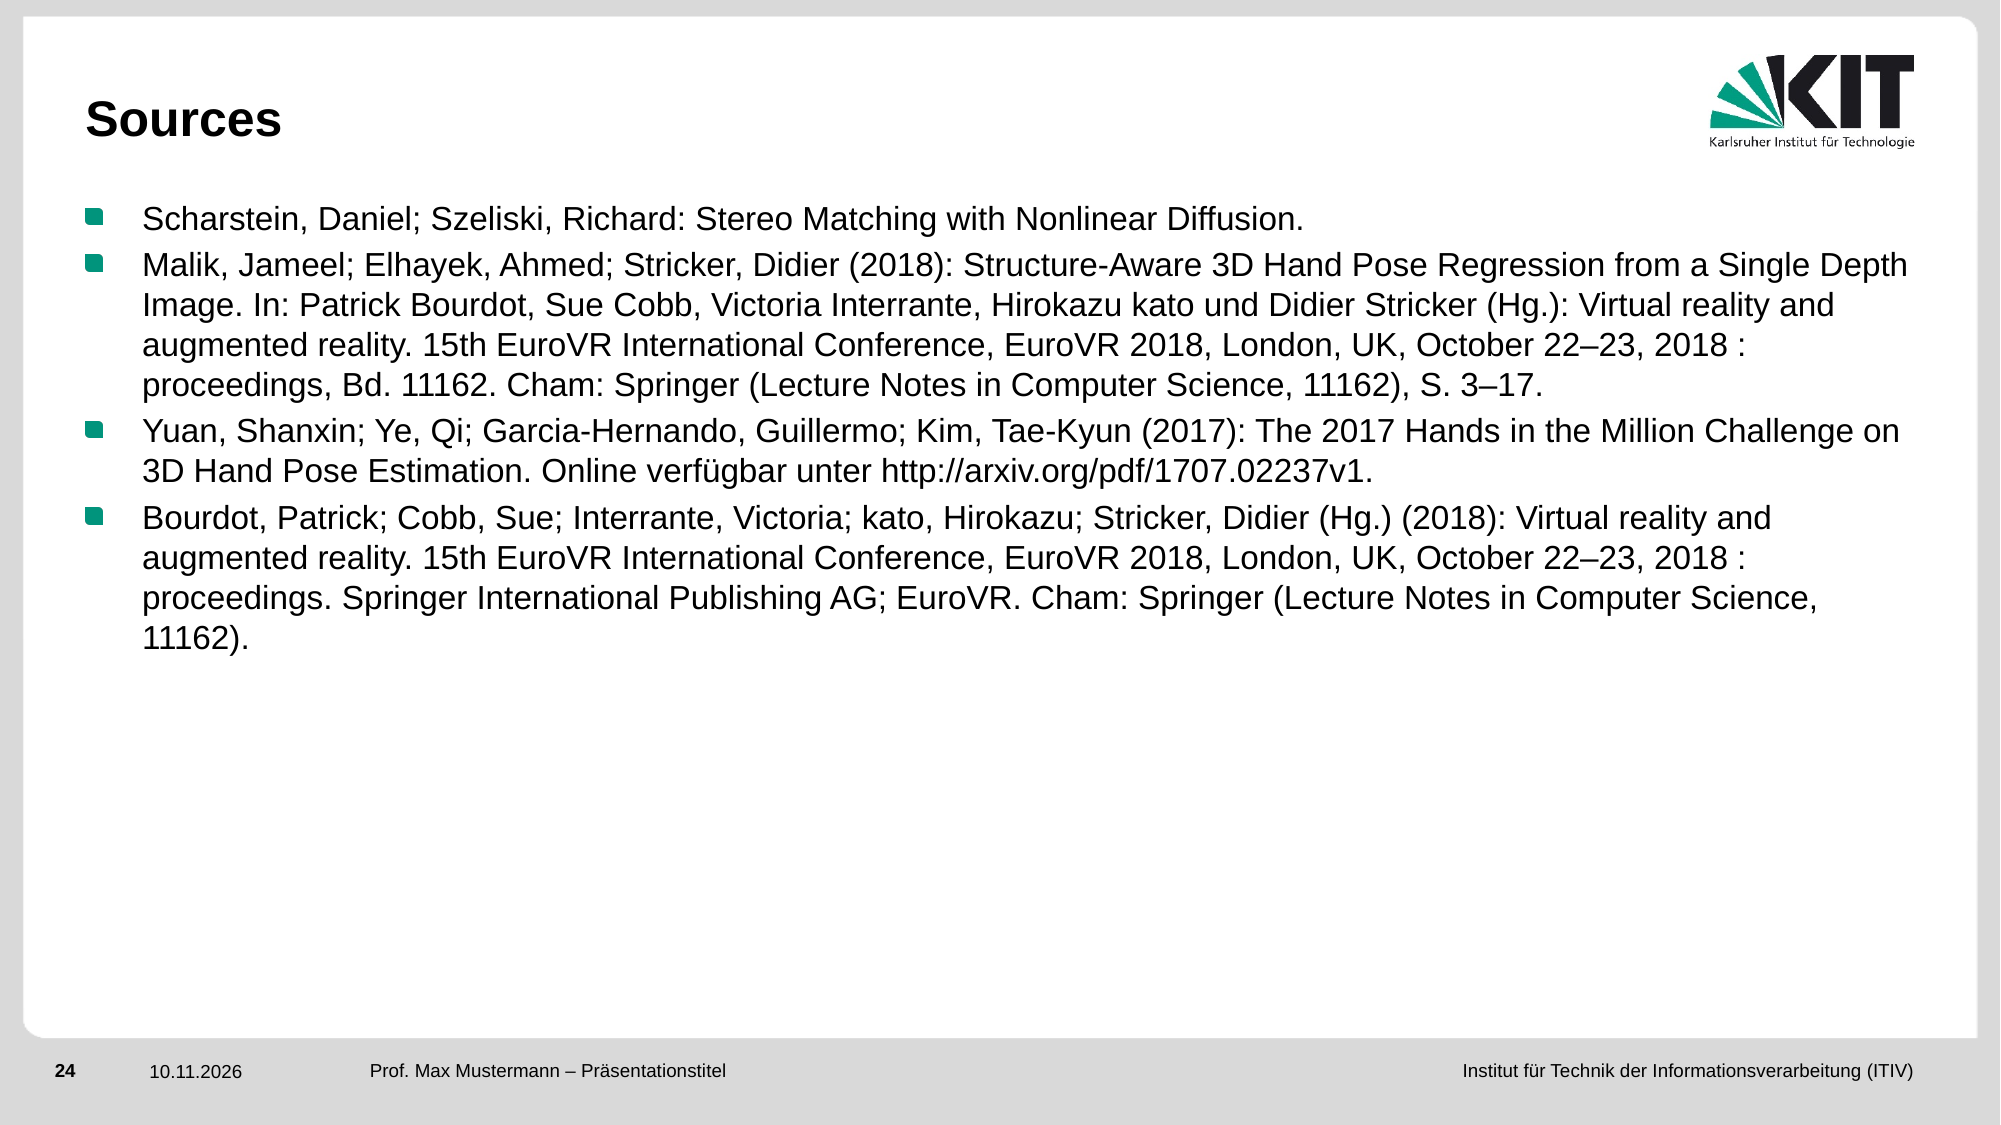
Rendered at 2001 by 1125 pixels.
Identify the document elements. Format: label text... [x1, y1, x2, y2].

footer Prof. Max Mustermann – Präsentationstitel [369, 1058, 1284, 1119]
picture [0, 0, 2000, 1125]
list Scharstein, Daniel; Szeliski, Richard: Stereo Matching with Nonlinear Diffusion. Malik, Jameel; Elhayek, Ahmed; Stricker, Didier (2018): Structure-Aware 3D Hand Pose Regression from a Single Depth Image. In: Patrick Bourdot, Sue Cobb, Victoria Interrante, Hirokazu kato und Didier Stricker (Hg.): Virtual reality and augmented reality. 15th EuroVR International Conference, EuroVR 2018, London, UK, October 22–23, 2018 : proceedings, Bd. 11162. Cham: Springer (Lecture Notes in Computer Science, 11162), S. 3–17. Yuan, Shanxin; Ye, Qi; Garcia-Hernando, Guillermo; Kim, Tae-Kyun (2017): The 2017 Hands in the Million Challenge on 3D Hand Pose Estimation. Online verfügbar unter http://arxiv.org/pdf/1707.02237v1. Bourdot, Patrick; Cobb, Sue; Interrante, Victoria; kato, Hirokazu; Stricker, Didier (Hg.) (2018): Virtual reality and augmented reality. 15th EuroVR International Conference, EuroVR 2018, London, UK, October 22–23, 2018 : proceedings. Springer International Publishing AG; EuroVR. Cham: Springer (Lecture Notes in Computer Science, 11162). [85, 196, 1914, 1000]
title Sources [85, 54, 1598, 147]
